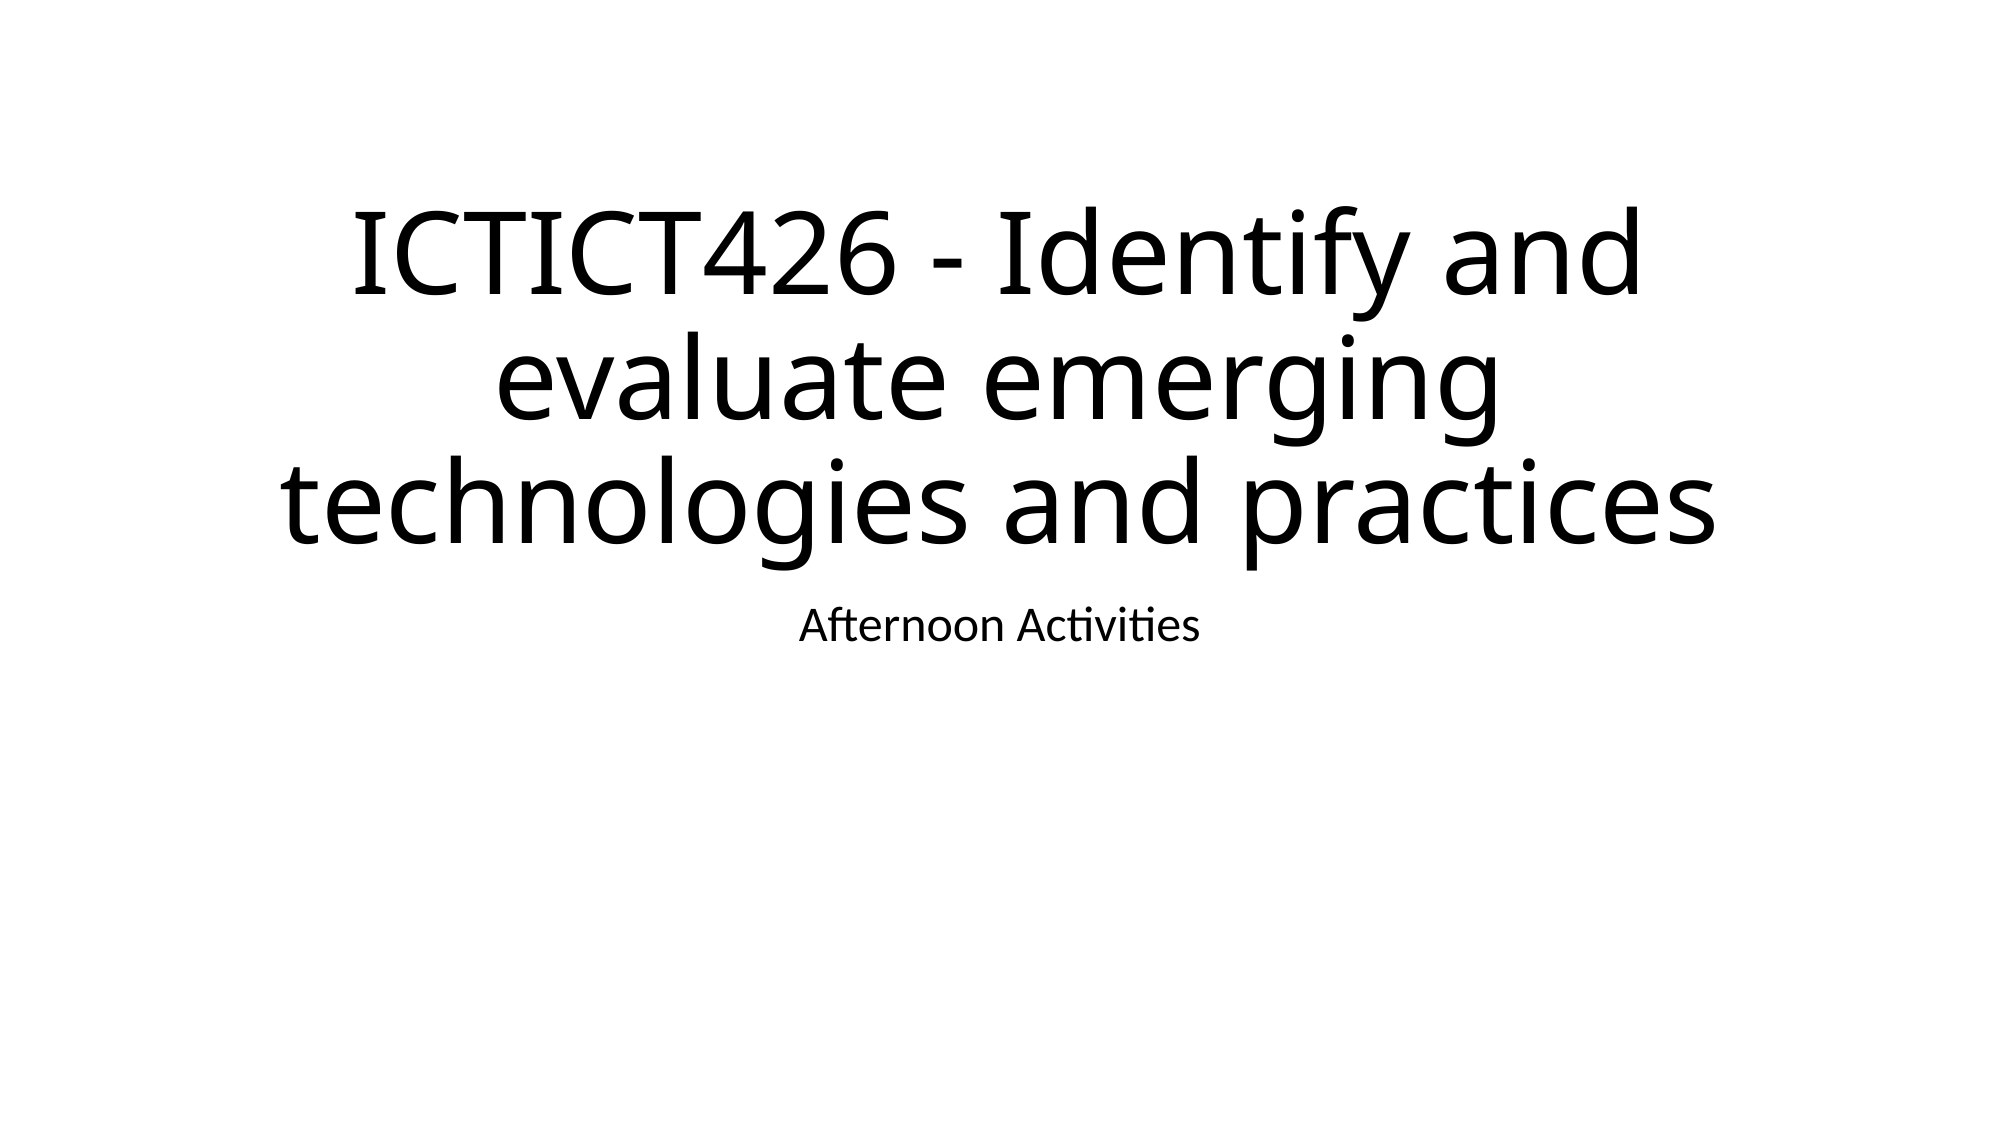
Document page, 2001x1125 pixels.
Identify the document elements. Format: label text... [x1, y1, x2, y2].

subtitle Afternoon Activities [249, 590, 1750, 863]
title ICTICT426 - Identify and evaluate emerging technologies and practices [249, 184, 1750, 576]
